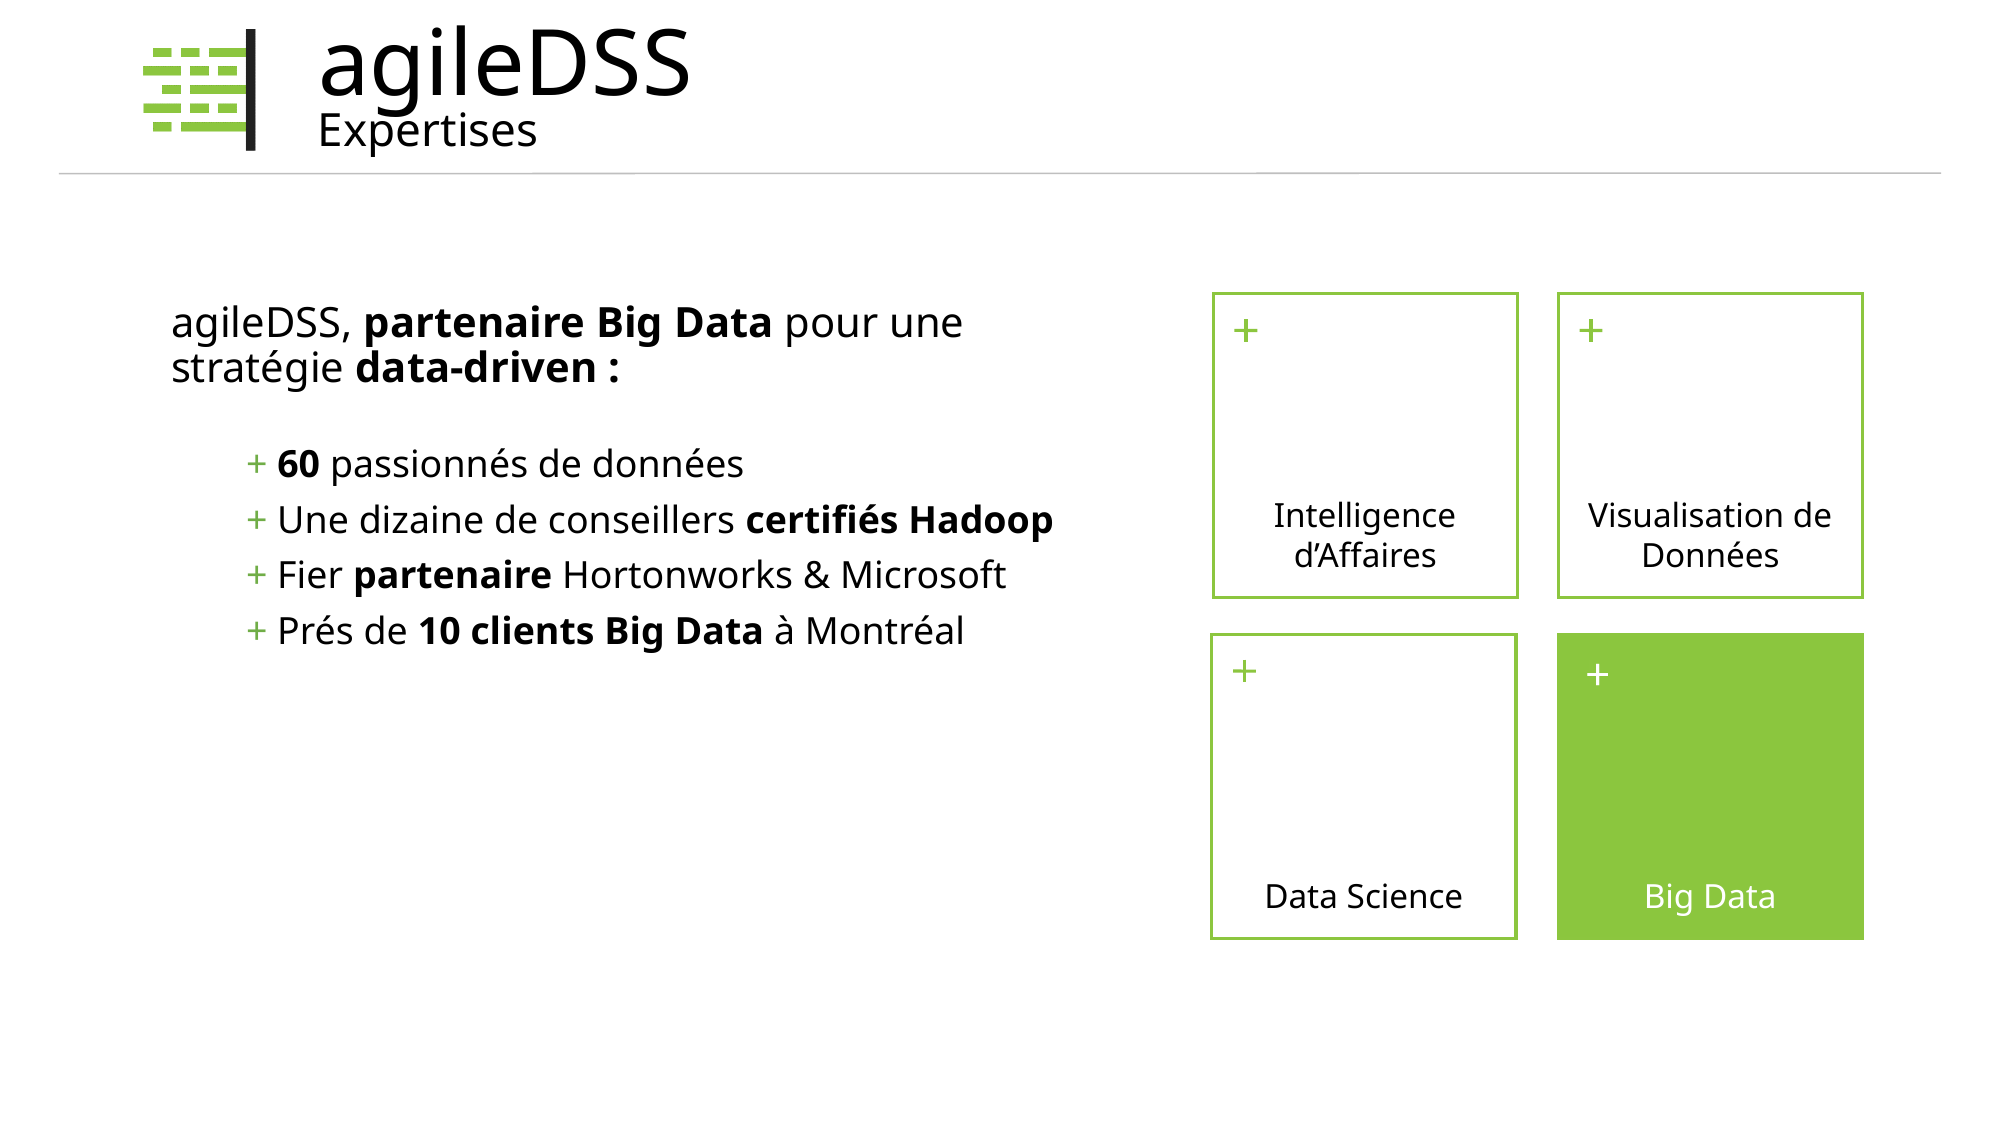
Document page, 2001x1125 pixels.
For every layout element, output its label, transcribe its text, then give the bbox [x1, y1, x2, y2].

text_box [1558, 293, 1863, 598]
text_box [1558, 634, 1863, 939]
title agileDSS [303, 7, 1863, 99]
picture [137, 24, 270, 159]
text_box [1211, 634, 1516, 939]
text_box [1213, 293, 1518, 598]
text_box agileDSS, partenaire Big Data pour une stratégie data-driven : + 60 passionnés de données + Une dizaine de conseillers certifiés Hadoop + Fier partenaire Hortonworks & Microsoft + Prés de 10 clients Big Data à Montréal [156, 293, 1132, 850]
list Expertises [303, 99, 1863, 160]
